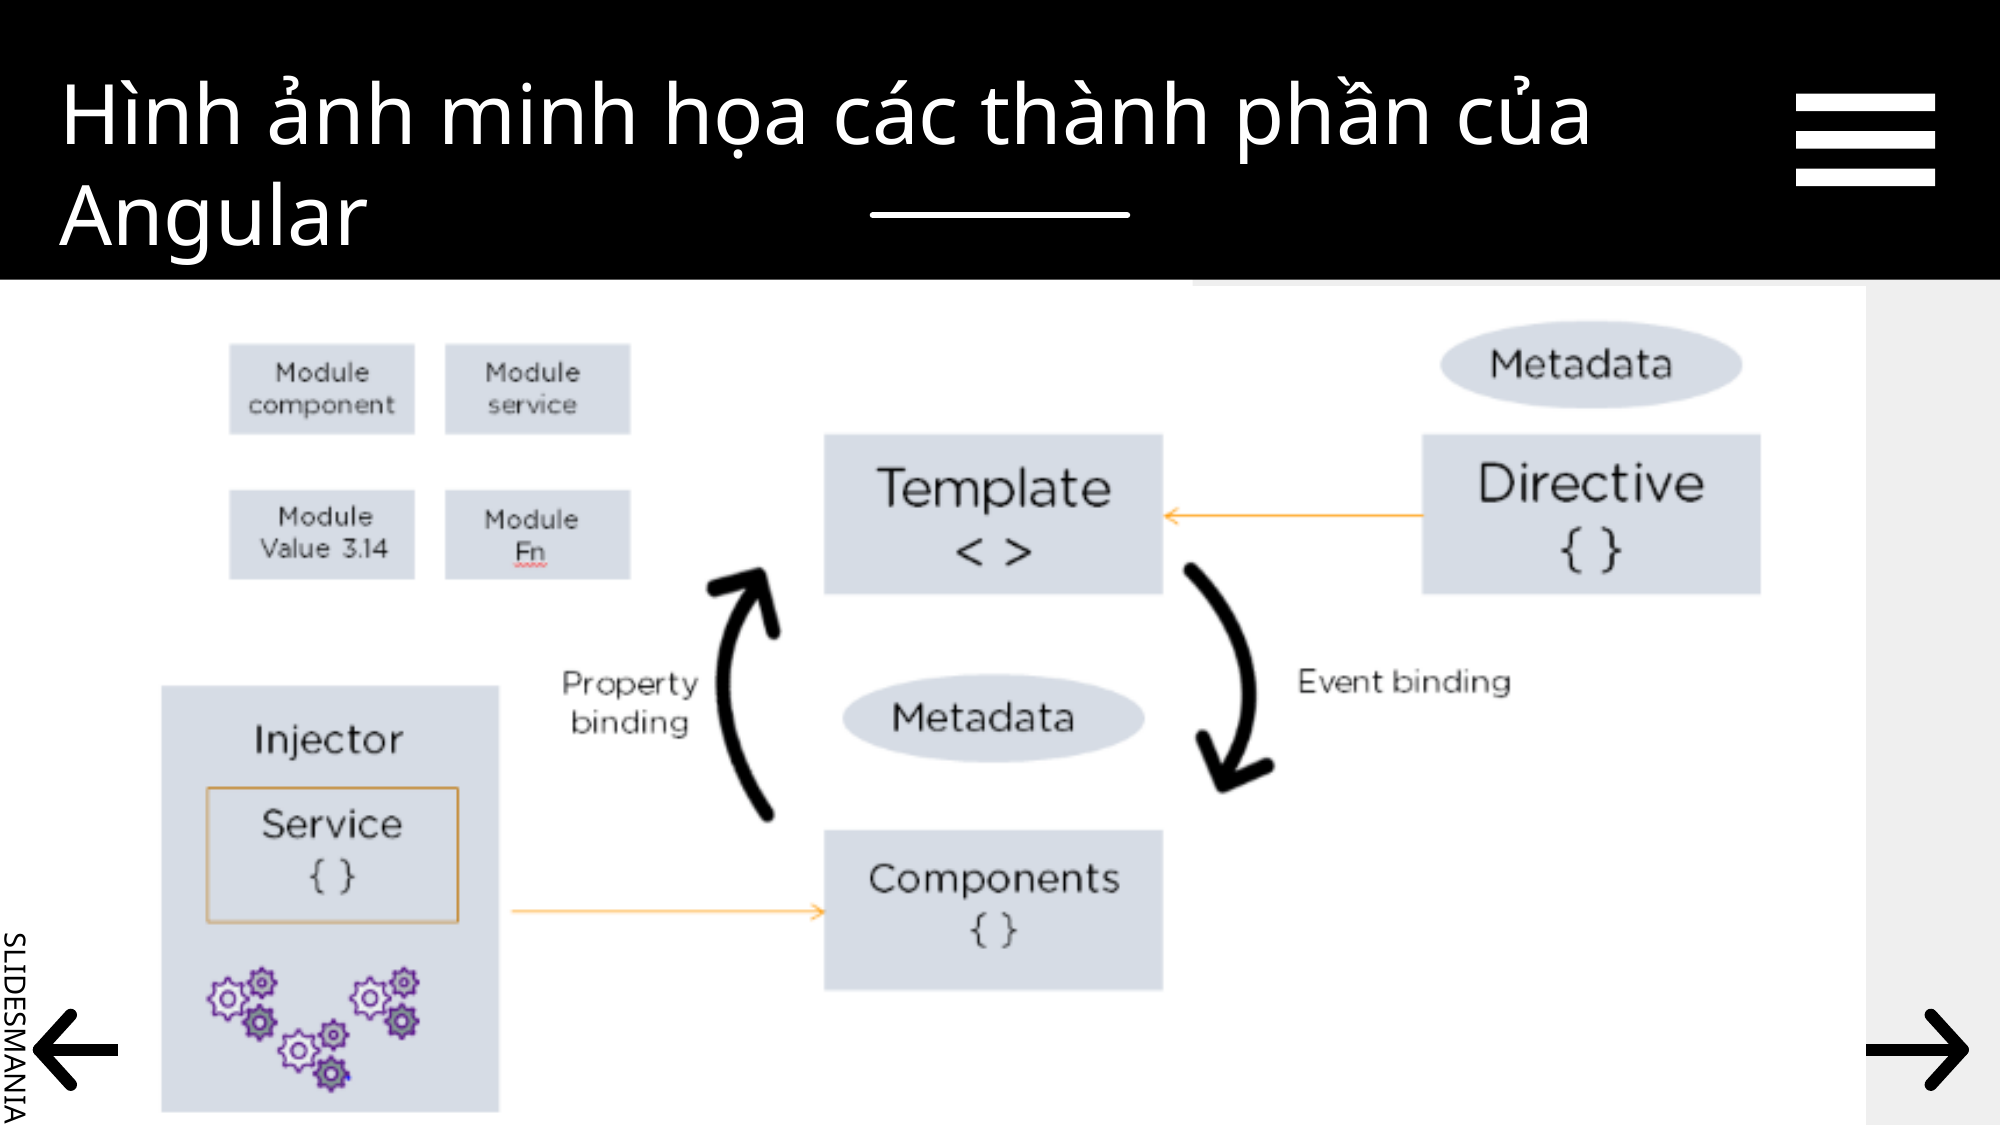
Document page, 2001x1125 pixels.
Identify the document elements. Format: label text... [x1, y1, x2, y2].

text_box [1798, 0, 2000, 287]
text_box [1873, 994, 2000, 1120]
text_box [0, 994, 110, 1120]
title Hình ảnh minh họa các thành phần của Angular [39, 41, 1798, 167]
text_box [1873, 1014, 1963, 1085]
picture [117, 285, 1866, 1125]
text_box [38, 1014, 110, 1085]
